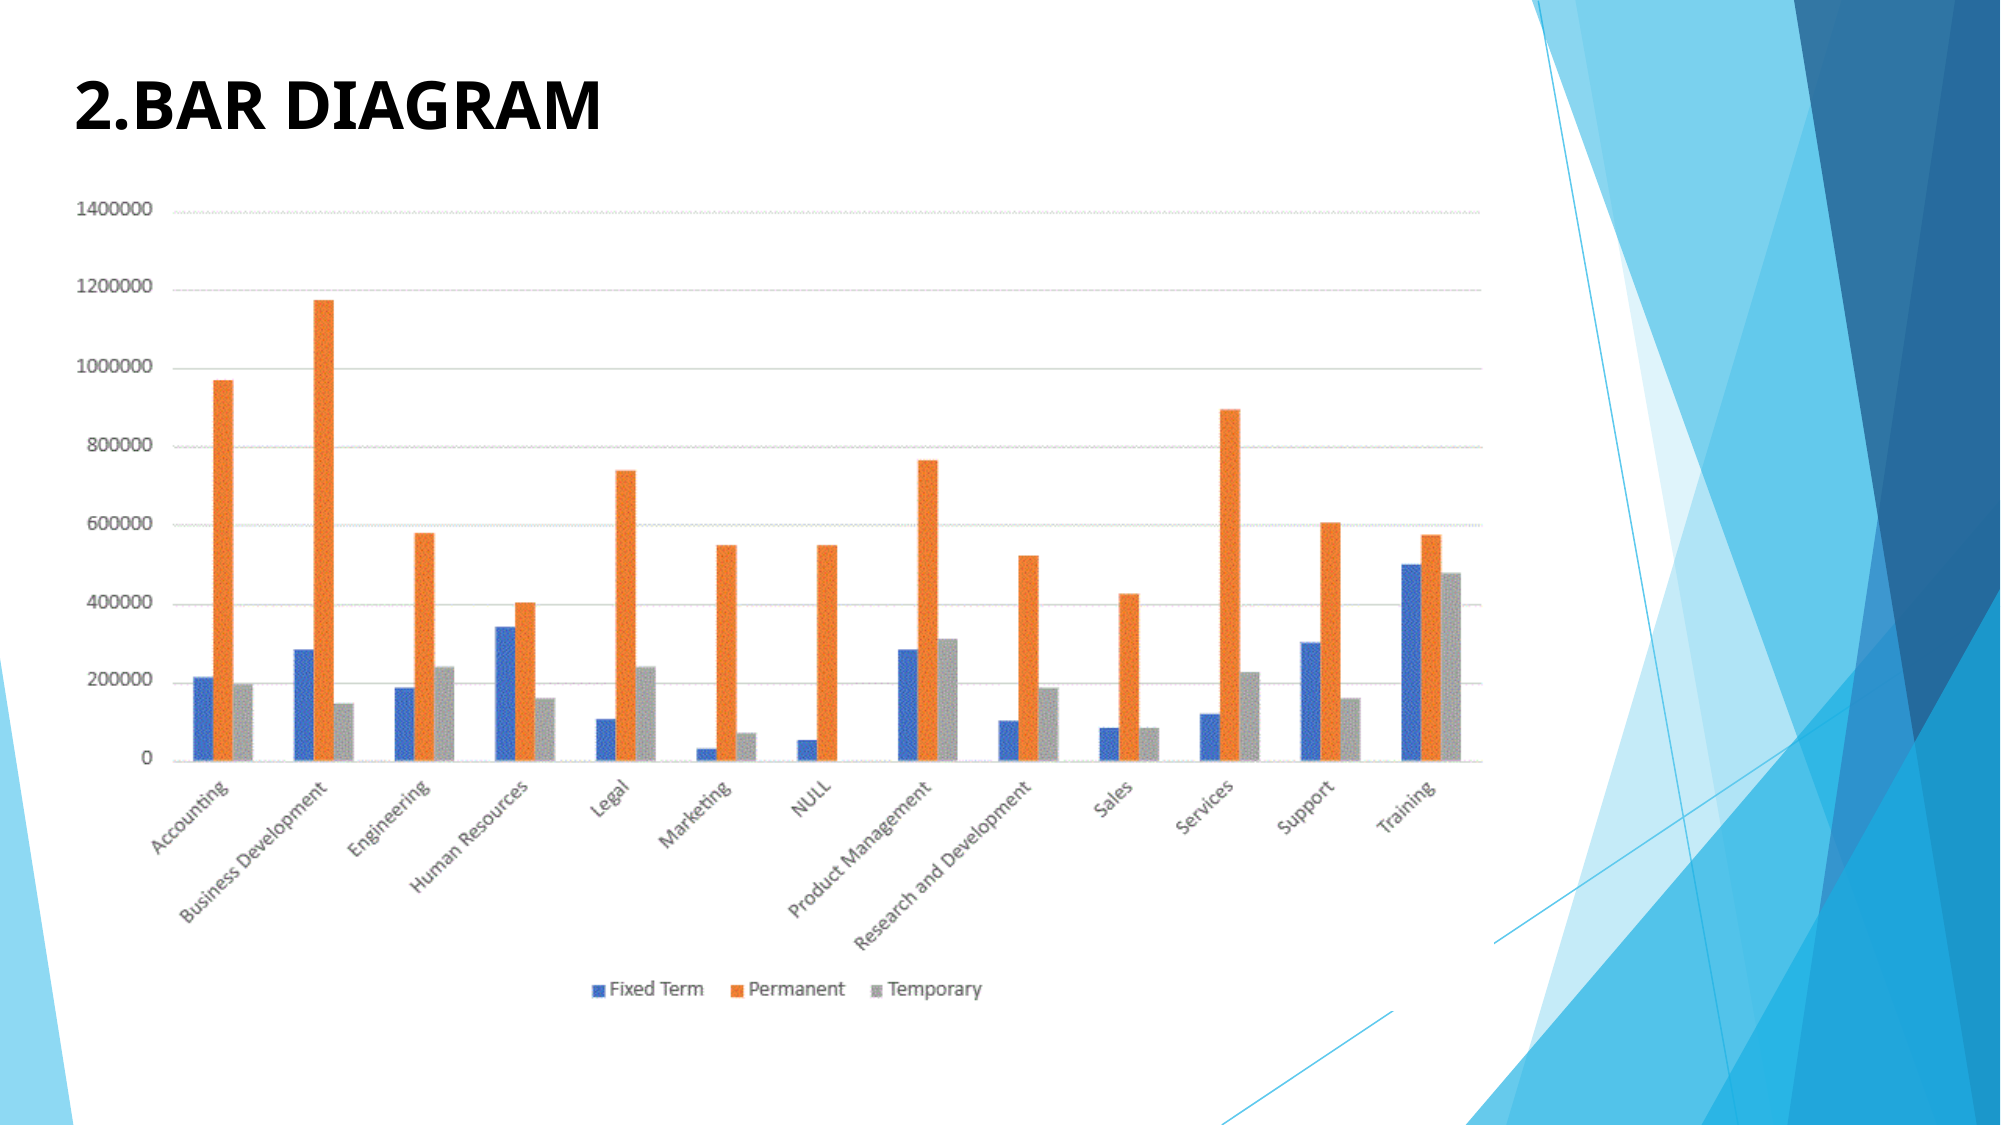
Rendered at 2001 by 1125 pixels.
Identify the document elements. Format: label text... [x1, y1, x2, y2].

title 2.BAR DIAGRAM [74, 63, 1877, 252]
picture [73, 198, 1495, 1012]
